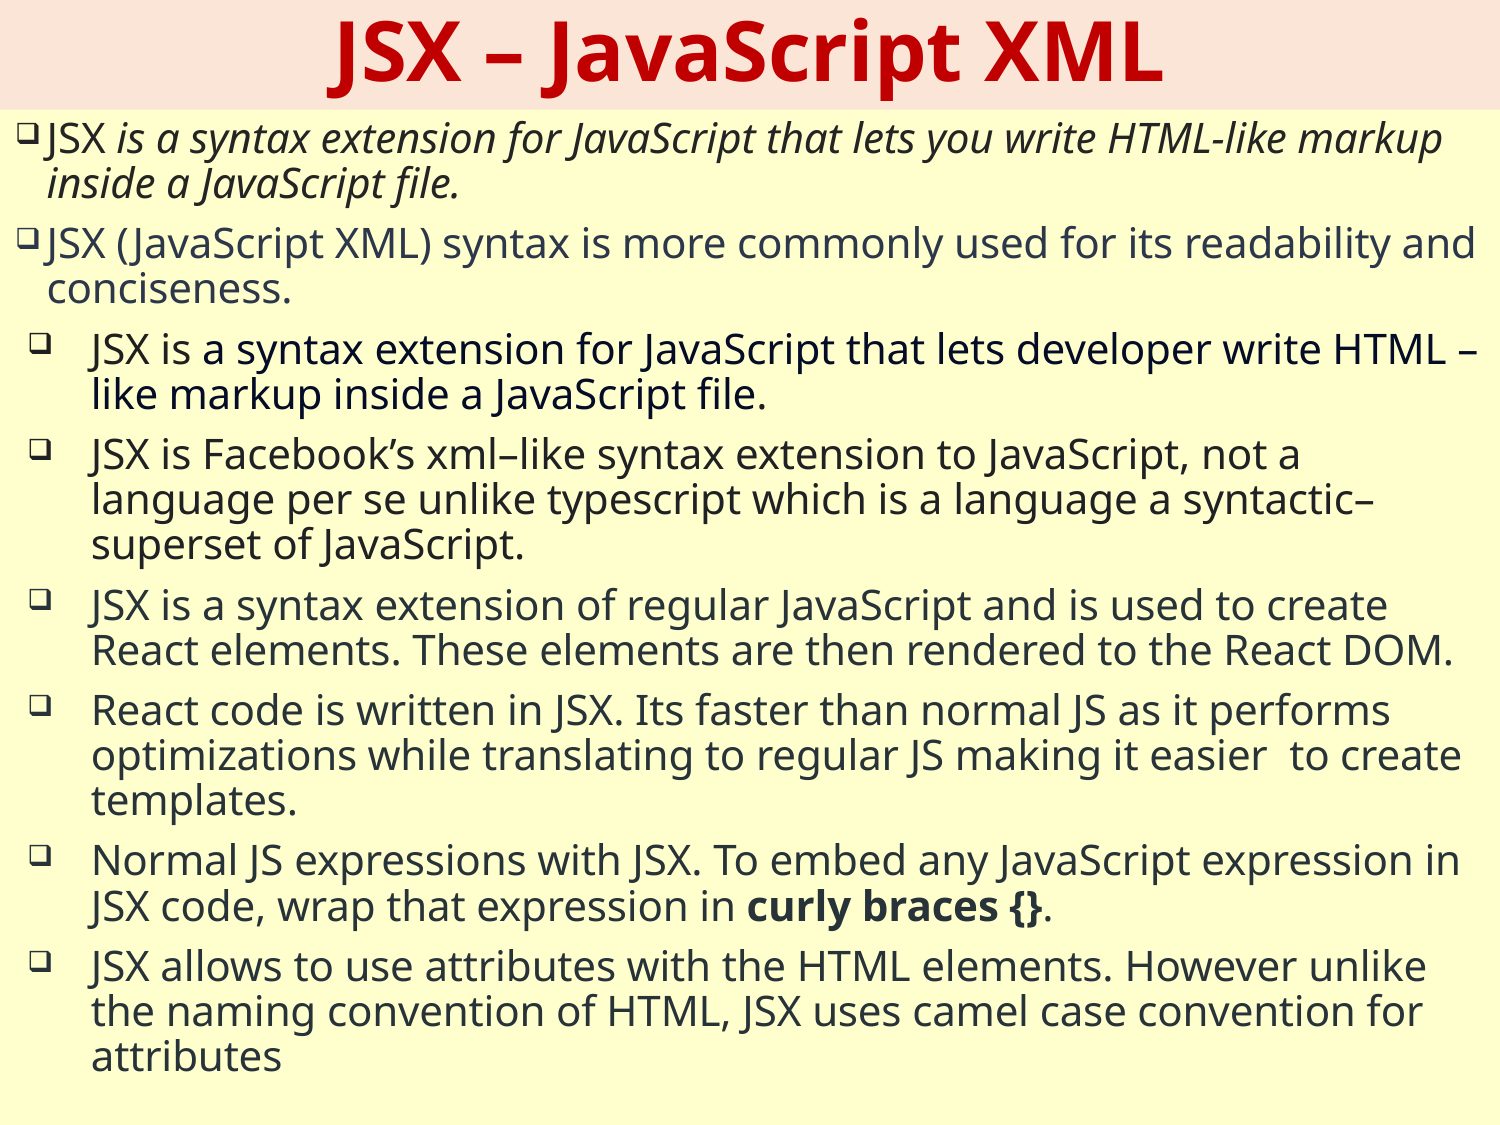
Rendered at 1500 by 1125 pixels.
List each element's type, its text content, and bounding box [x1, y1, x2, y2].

title JSX – JavaScript XML [0, 0, 1500, 109]
list JSX is a syntax extension for JavaScript that lets you write HTML-like markup inside a JavaScript file. JSX (JavaScript XML) syntax is more commonly used for its readability and conciseness. JSX is a syntax extension for JavaScript that lets developer write HTML – like markup inside a JavaScript file. JSX is Facebook’s xml–like syntax extension to JavaScript, not a language per se unlike typescript which is a language a syntactic– superset of JavaScript. JSX is a syntax extension of regular JavaScript and is used to create React elements. These elements are then rendered to the React DOM. React code is written in JSX. Its faster than normal JS as it performs optimizations while translating to regular JS making it easier to create templates. Normal JS expressions with JSX. To embed any JavaScript expression in JSX code, wrap that expression in curly braces {}. JSX allows to use attributes with the HTML elements. However unlike the naming convention of HTML, JSX uses camel case convention for attributes [0, 109, 1500, 1125]
